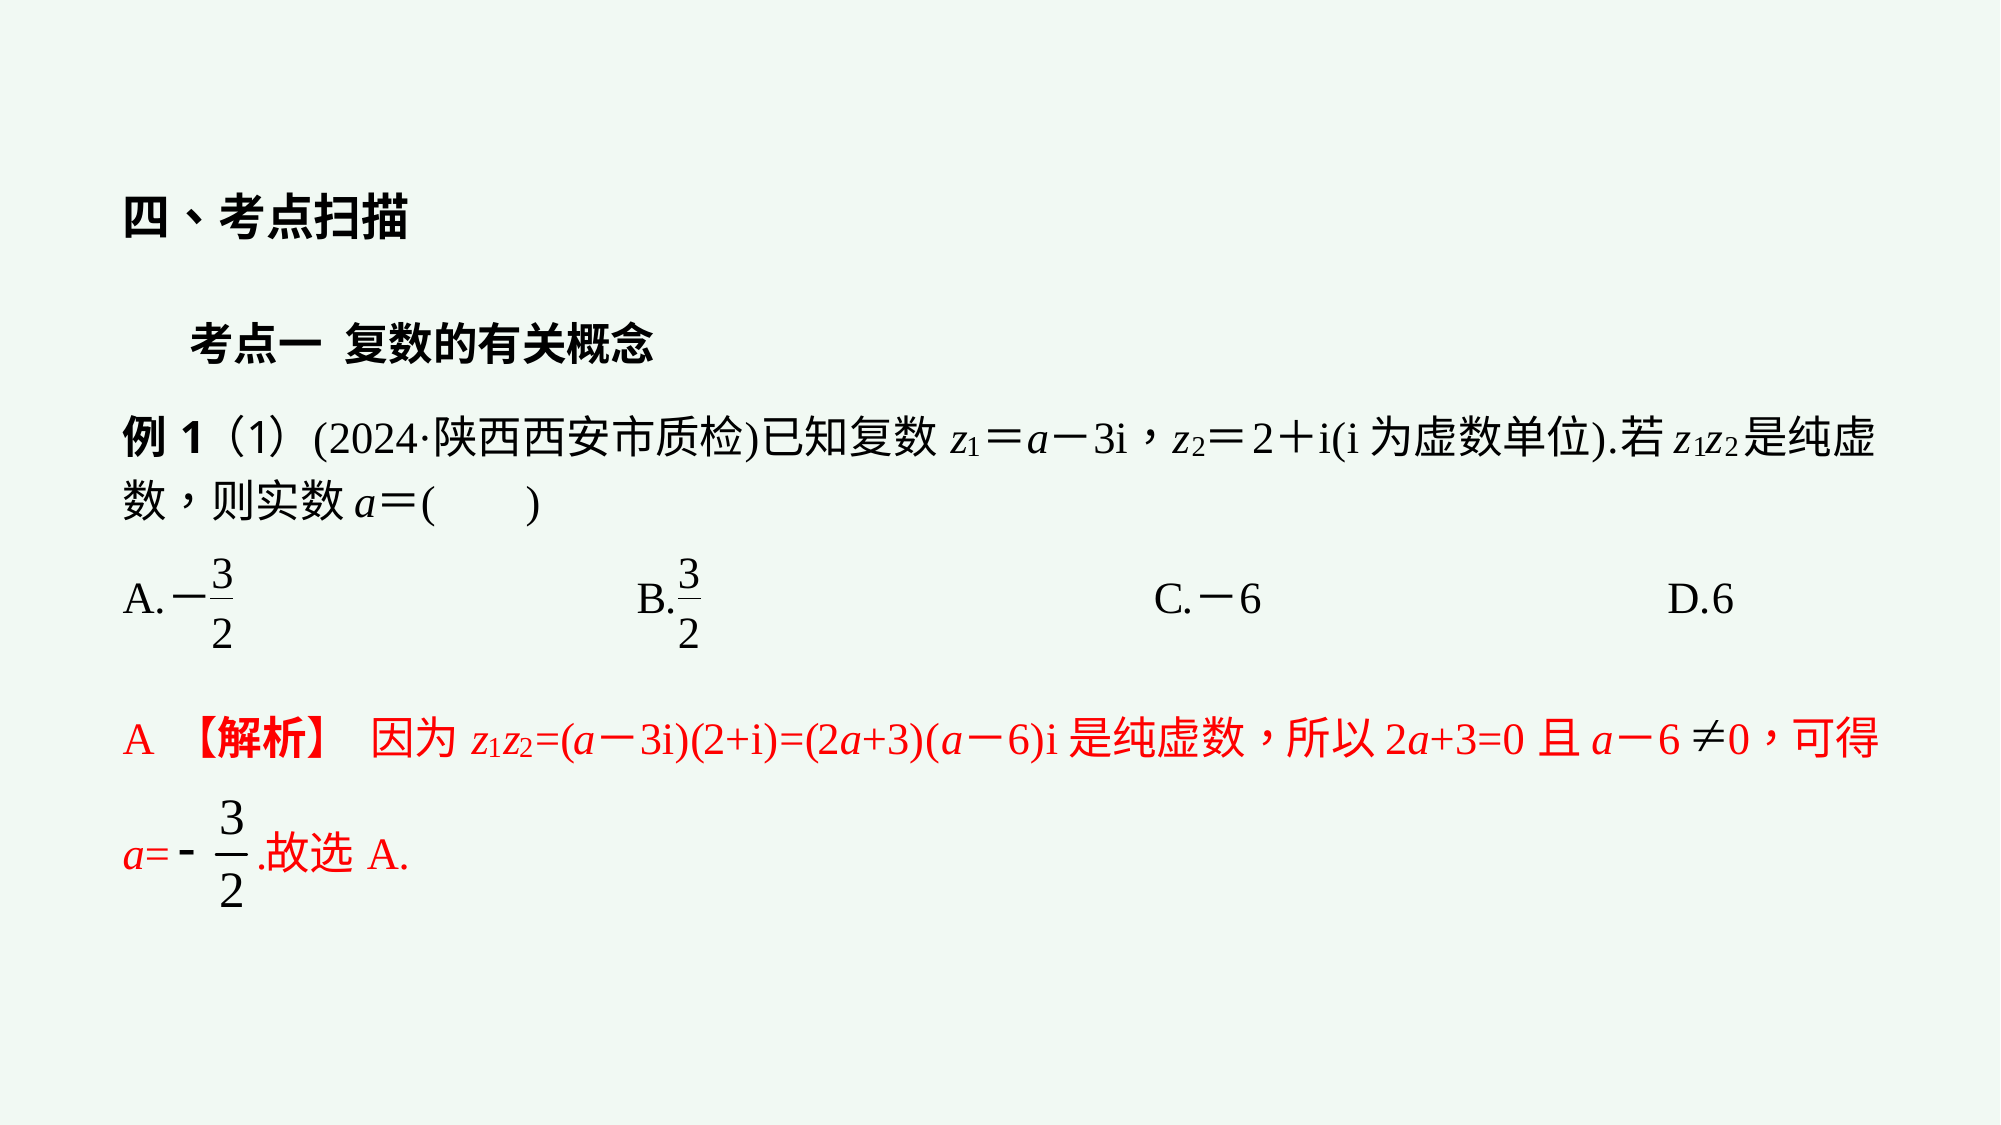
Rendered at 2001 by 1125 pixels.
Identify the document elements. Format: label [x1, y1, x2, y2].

text_box [122, 315, 1881, 686]
text_box [122, 686, 1881, 989]
text_box [122, 181, 2000, 257]
